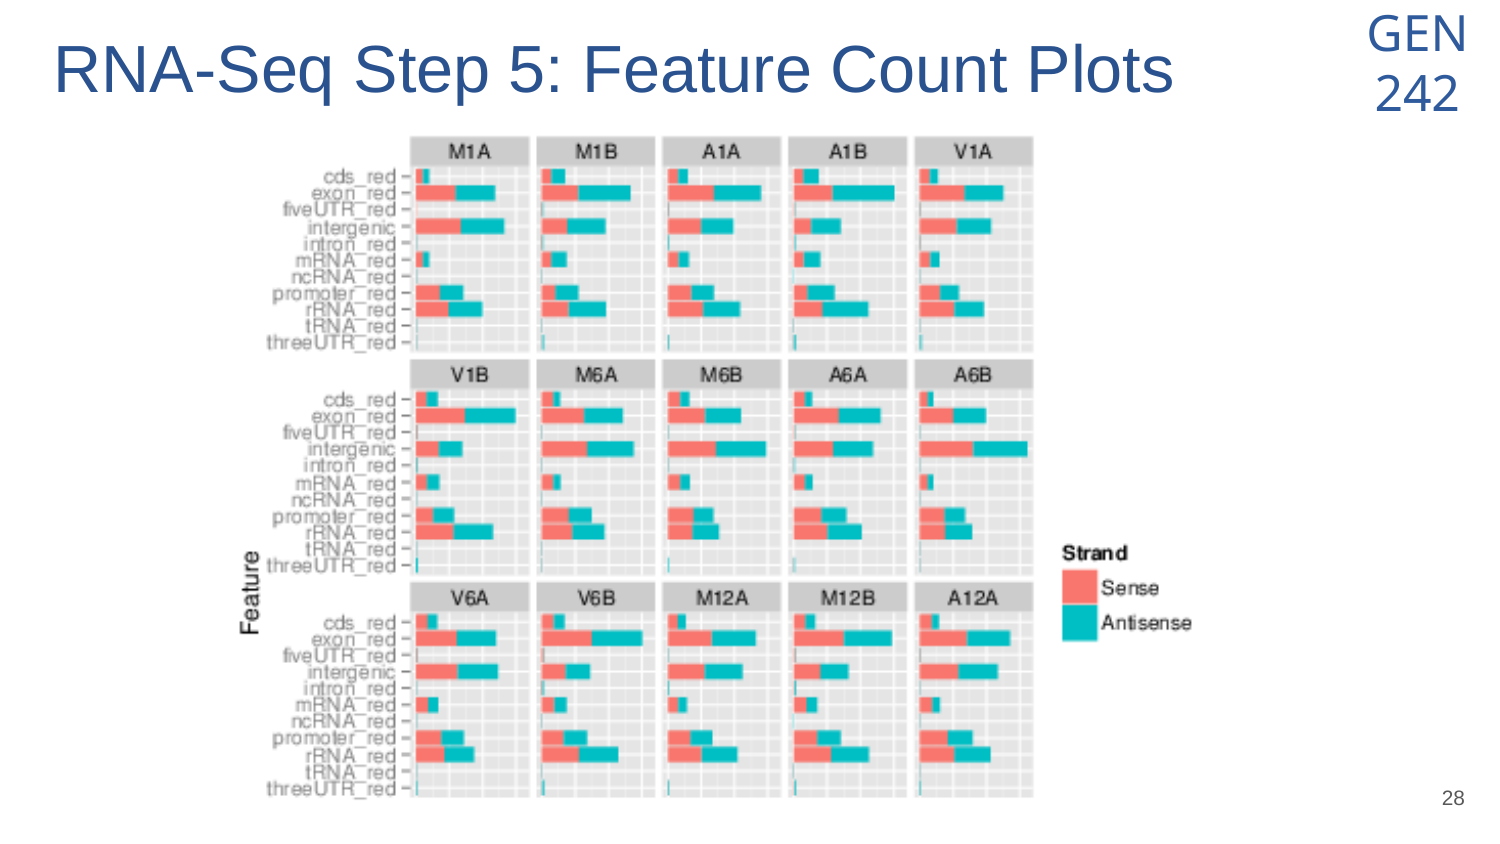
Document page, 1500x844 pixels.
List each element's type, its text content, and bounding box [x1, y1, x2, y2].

picture [219, 108, 1251, 802]
title RNA-Seq Step 5: Feature Count Plots [38, 7, 1437, 122]
slide_number ‹#› [1389, 764, 1480, 830]
